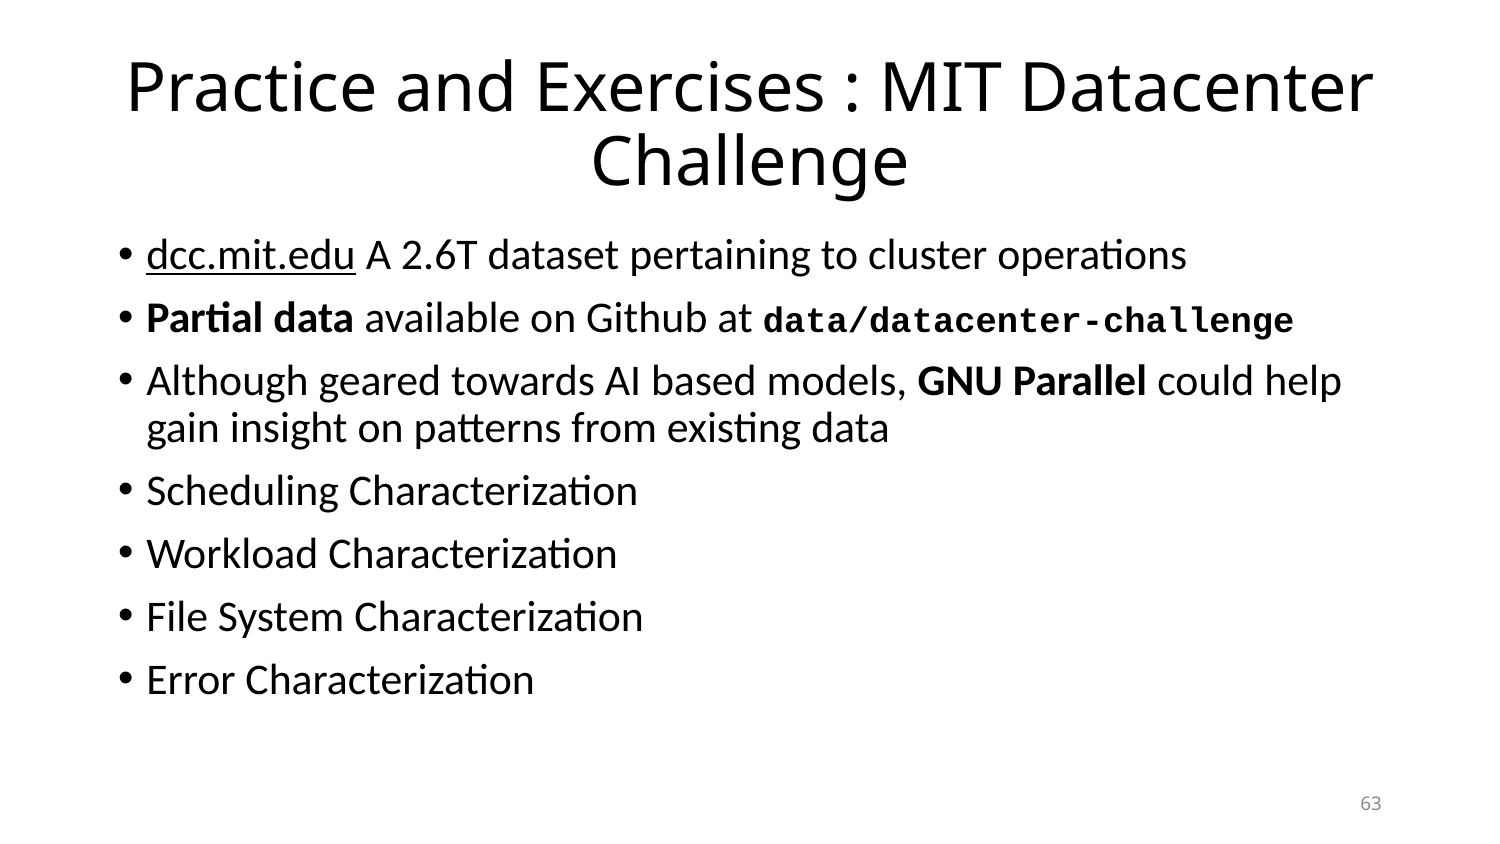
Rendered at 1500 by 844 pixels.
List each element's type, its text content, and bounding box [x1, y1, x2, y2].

slide_number 63 [1059, 782, 1397, 827]
title Practice and Exercises : MIT Datacenter Challenge [103, 44, 1397, 208]
list dcc.mit.edu A 2.6T dataset pertaining to cluster operations Partial data available on Github at data/datacenter-challenge Although geared towards AI based models, GNU Parallel could help gain insight on patterns from existing data Scheduling Characterization Workload Characterization File System Characterization Error Characterization [103, 224, 1397, 760]
